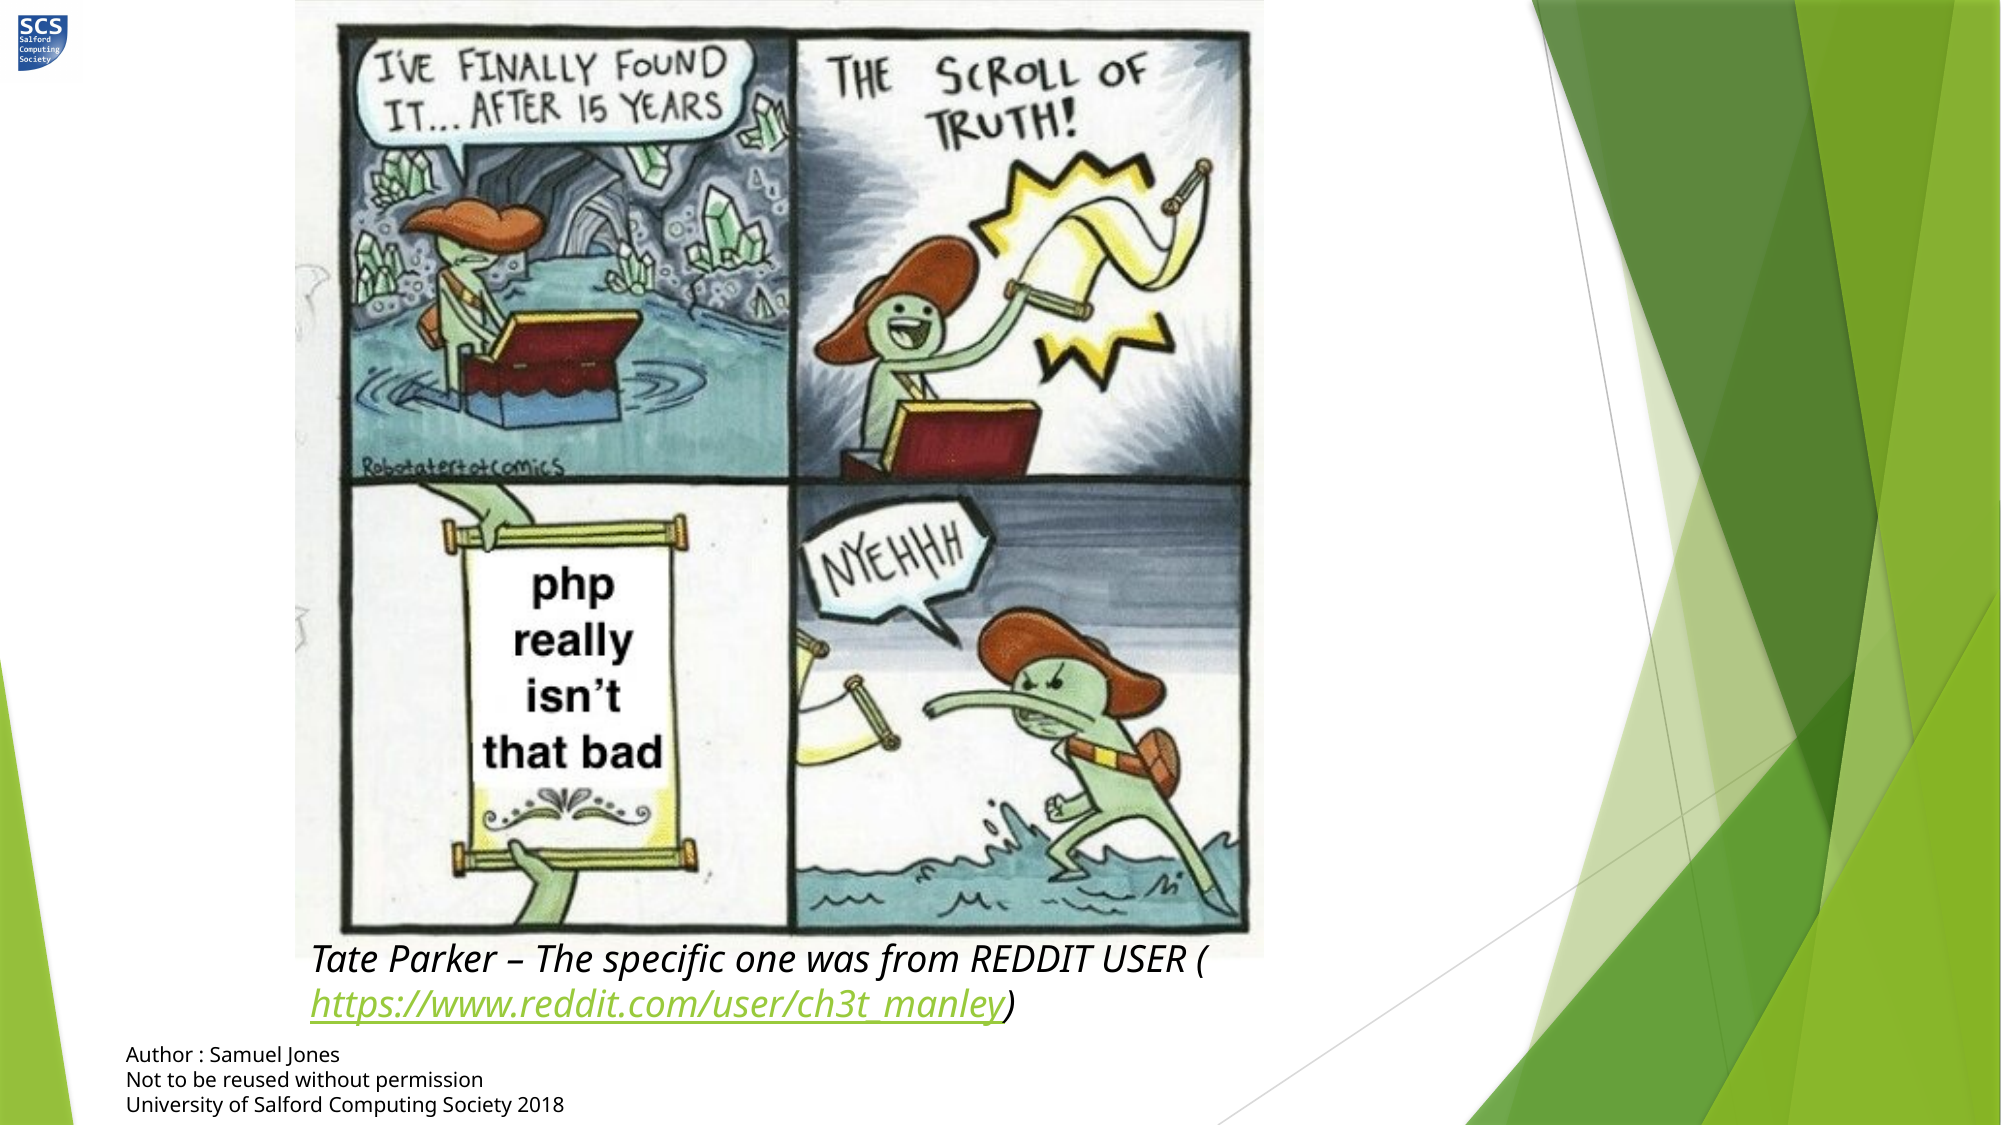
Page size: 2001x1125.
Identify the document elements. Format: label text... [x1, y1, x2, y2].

picture [0, 0, 84, 84]
text_box Tate Parker – The specific one was from REDDIT USER (https://www.reddit.com/user/ch3t_manley) [295, 928, 1474, 1084]
text_box Author : Samuel Jones Not to be reused without permission University of Salford Computing Society 2018 [111, 1034, 1112, 1124]
picture [294, 0, 1265, 1002]
